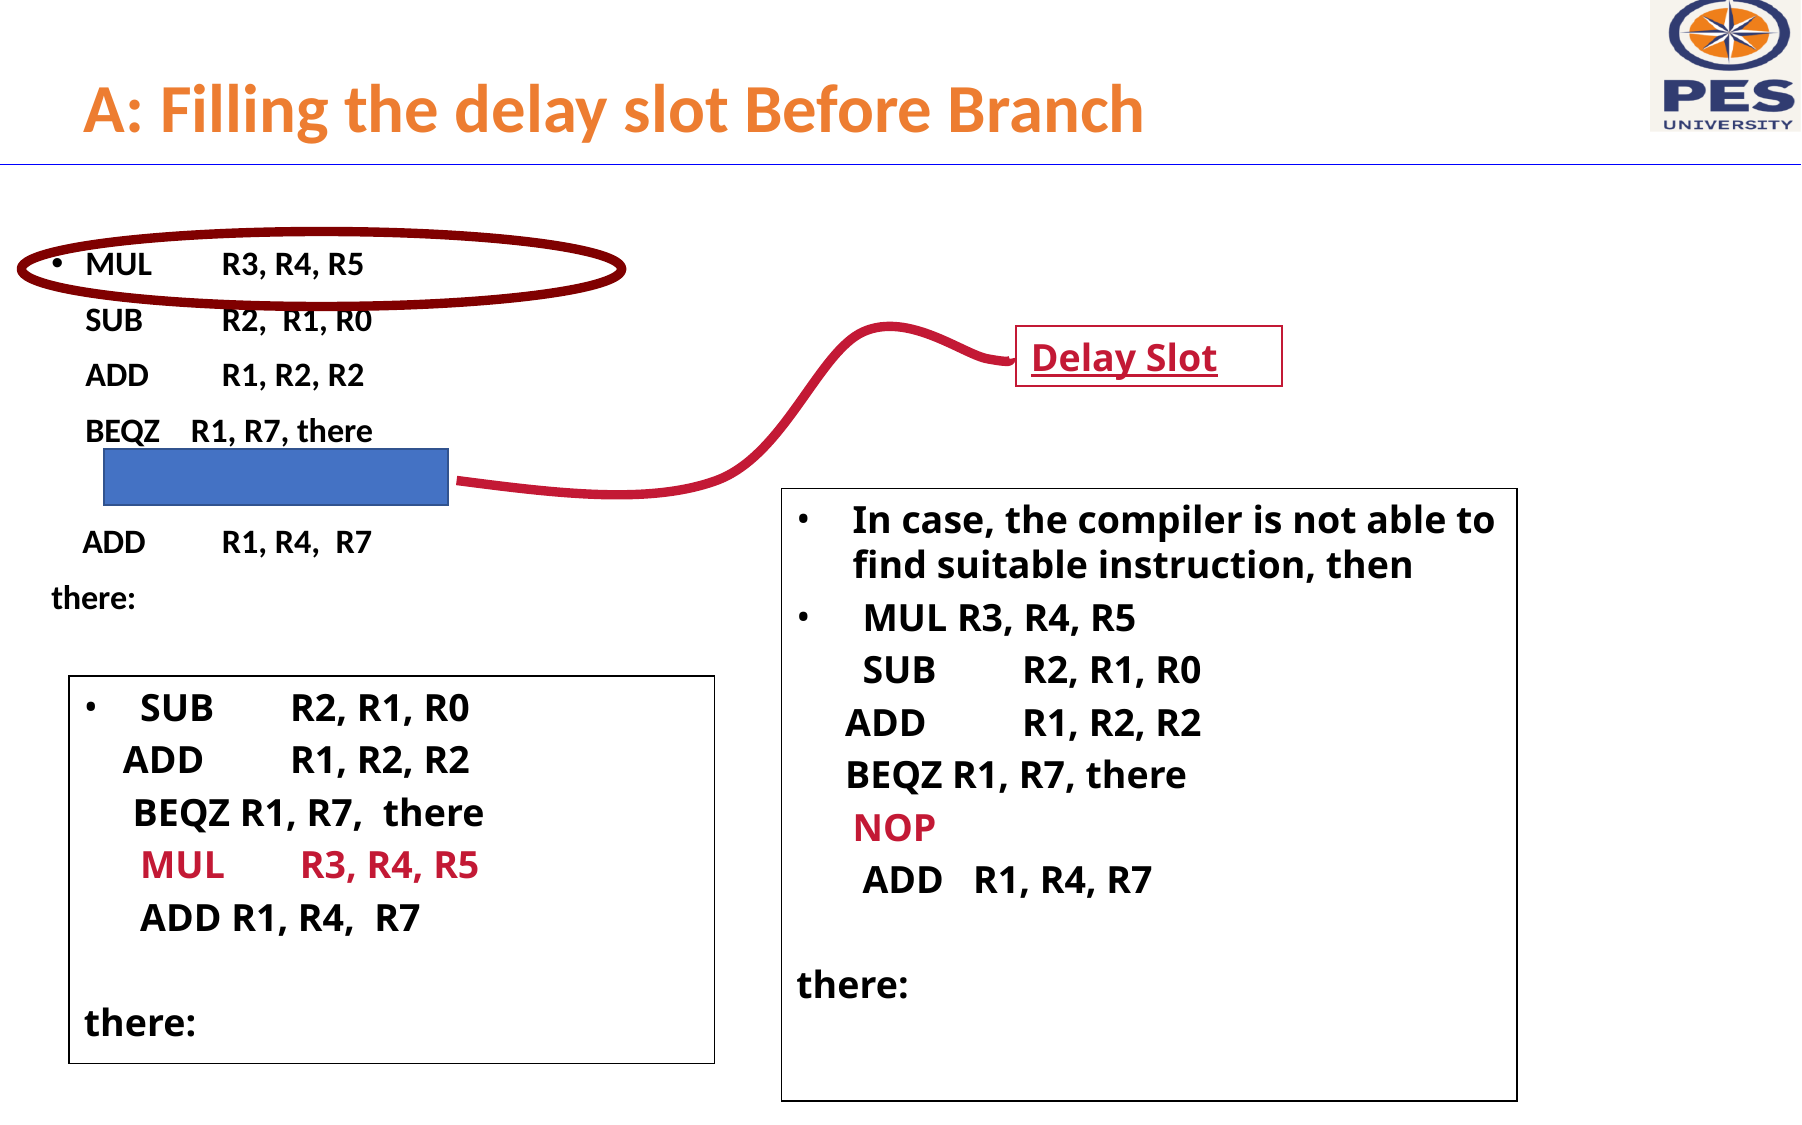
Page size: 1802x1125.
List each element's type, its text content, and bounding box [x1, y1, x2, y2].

picture [1650, 0, 1802, 132]
text_box Delay Slot [1016, 326, 1283, 387]
text_box SUB R2, R1, R0 ADD R1, R2, R2 BEQZ R1, R7, there MUL R3, R4, R5 ADD R1, R4, R7 there: [68, 676, 715, 1064]
text_box [103, 448, 449, 506]
text_box In case, the compiler is not able to find suitable instruction, then MUL R3, R4, R5 SUB R2, R1, R0 ADD R1, R2, R2 BEQZ R1, R7, there NOP ADD R1, R4, R7 there: [781, 488, 1517, 1101]
text_box A: Filling the delay slot Before Branch [68, 65, 1388, 141]
text_box [21, 231, 622, 307]
text_box MUL R3, R4, R5 SUB R2, R1, R0 ADD R1, R2, R2 BEQZ R1, R7, there ADD R1, R4, R7 there: [36, 238, 697, 626]
text_box [456, 326, 1011, 495]
